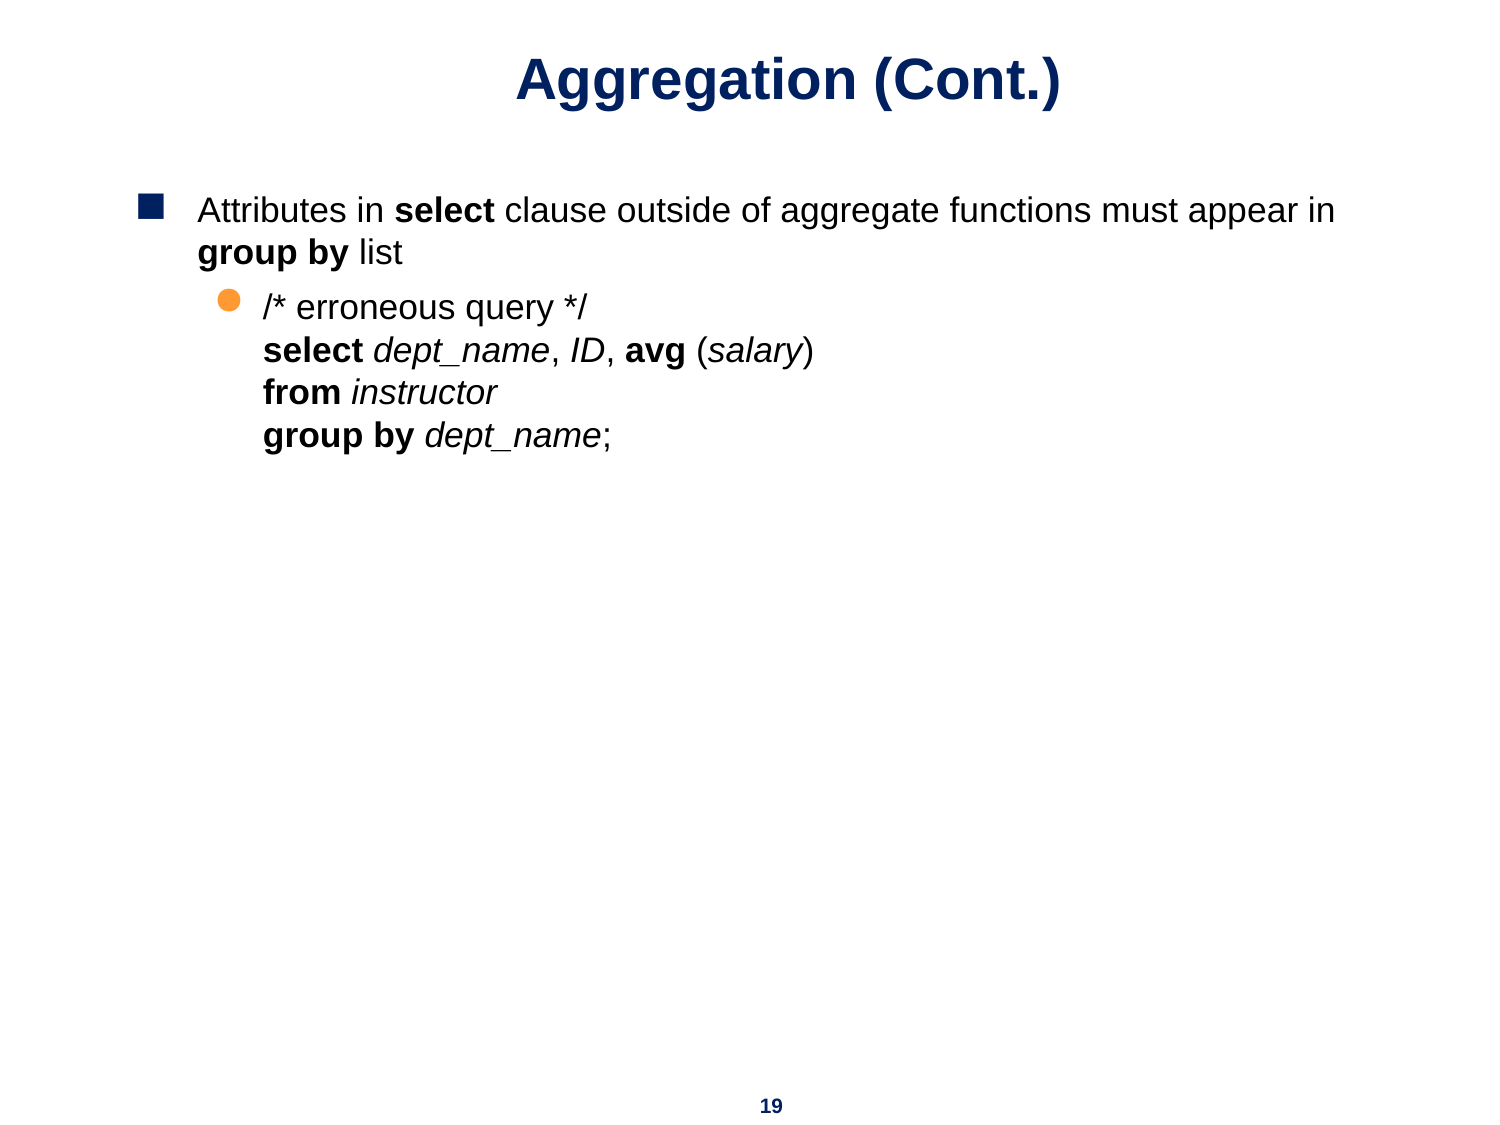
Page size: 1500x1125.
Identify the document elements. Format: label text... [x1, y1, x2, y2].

list Attributes in select clause outside of aggregate functions must appear in group by list /* erroneous query */ select dept_name, ID, avg (salary) from instructor group by dept_name; [126, 179, 1382, 728]
title Aggregation (Cont.) [125, 18, 1452, 120]
